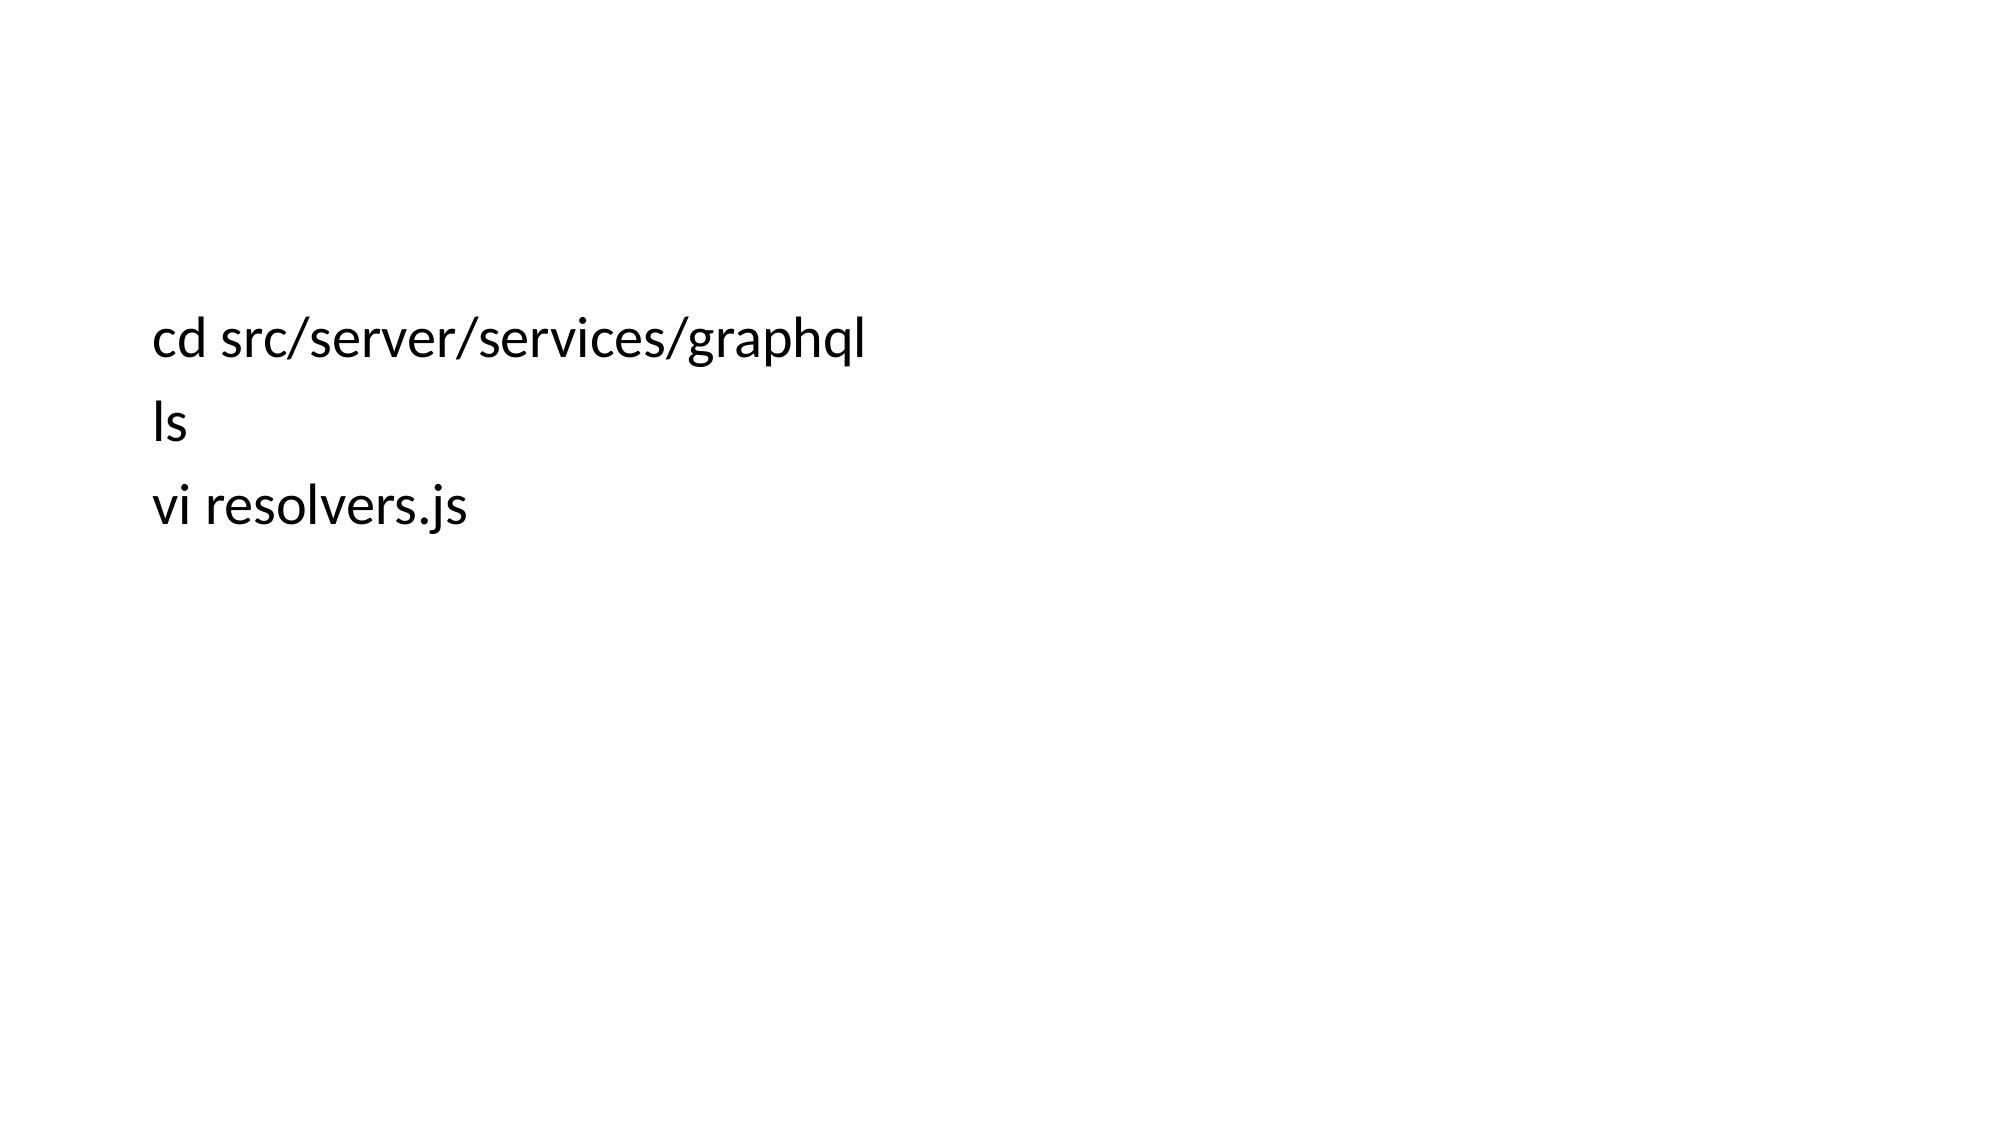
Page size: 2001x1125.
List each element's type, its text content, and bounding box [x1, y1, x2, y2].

list cd src/server/services/graphql ls vi resolvers.js [137, 299, 1863, 1014]
